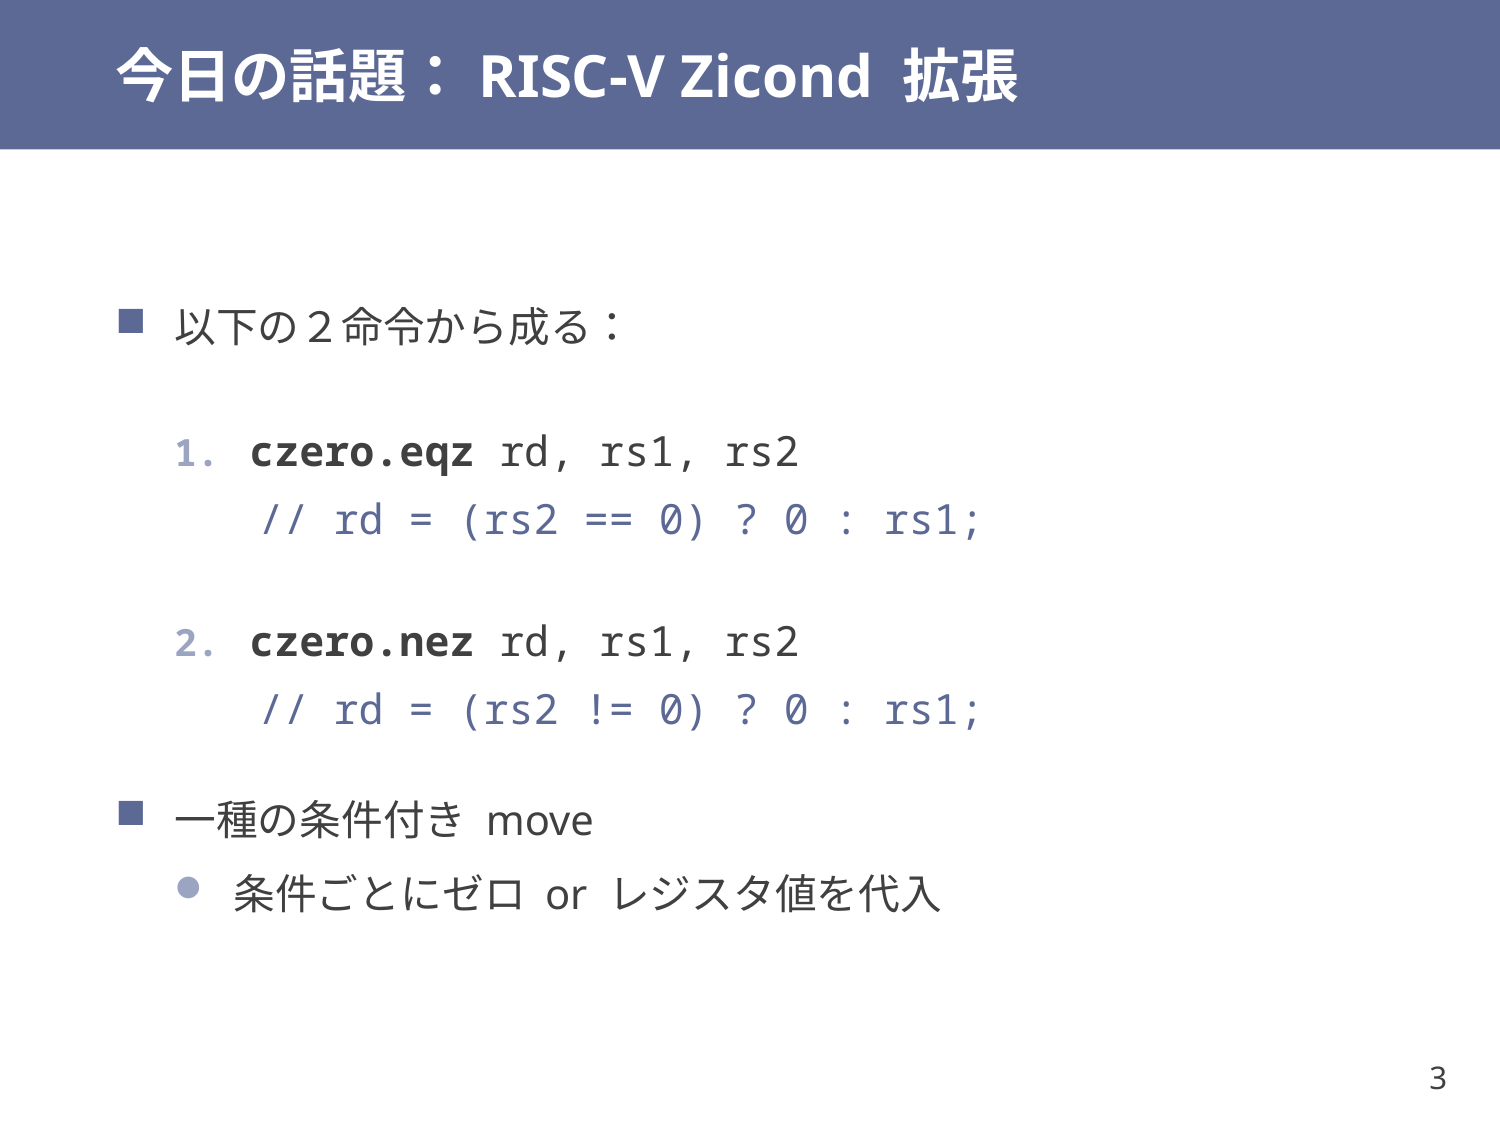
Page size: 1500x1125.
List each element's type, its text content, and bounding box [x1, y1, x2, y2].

list 以下の２命令から成る： czero.eqz rd, rs1, rs2 // rd = (rs2 == 0) ? 0 : rs1; czero.nez rd, rs1, rs2 // rd = (rs2 != 0) ? 0 : rs1; 一種の条件付き move 条件ごとにゼロ or レジスタ値を代入 [100, 178, 1400, 1036]
title 今日の話題：RISC-V Zicond 拡張 [100, 0, 1500, 150]
